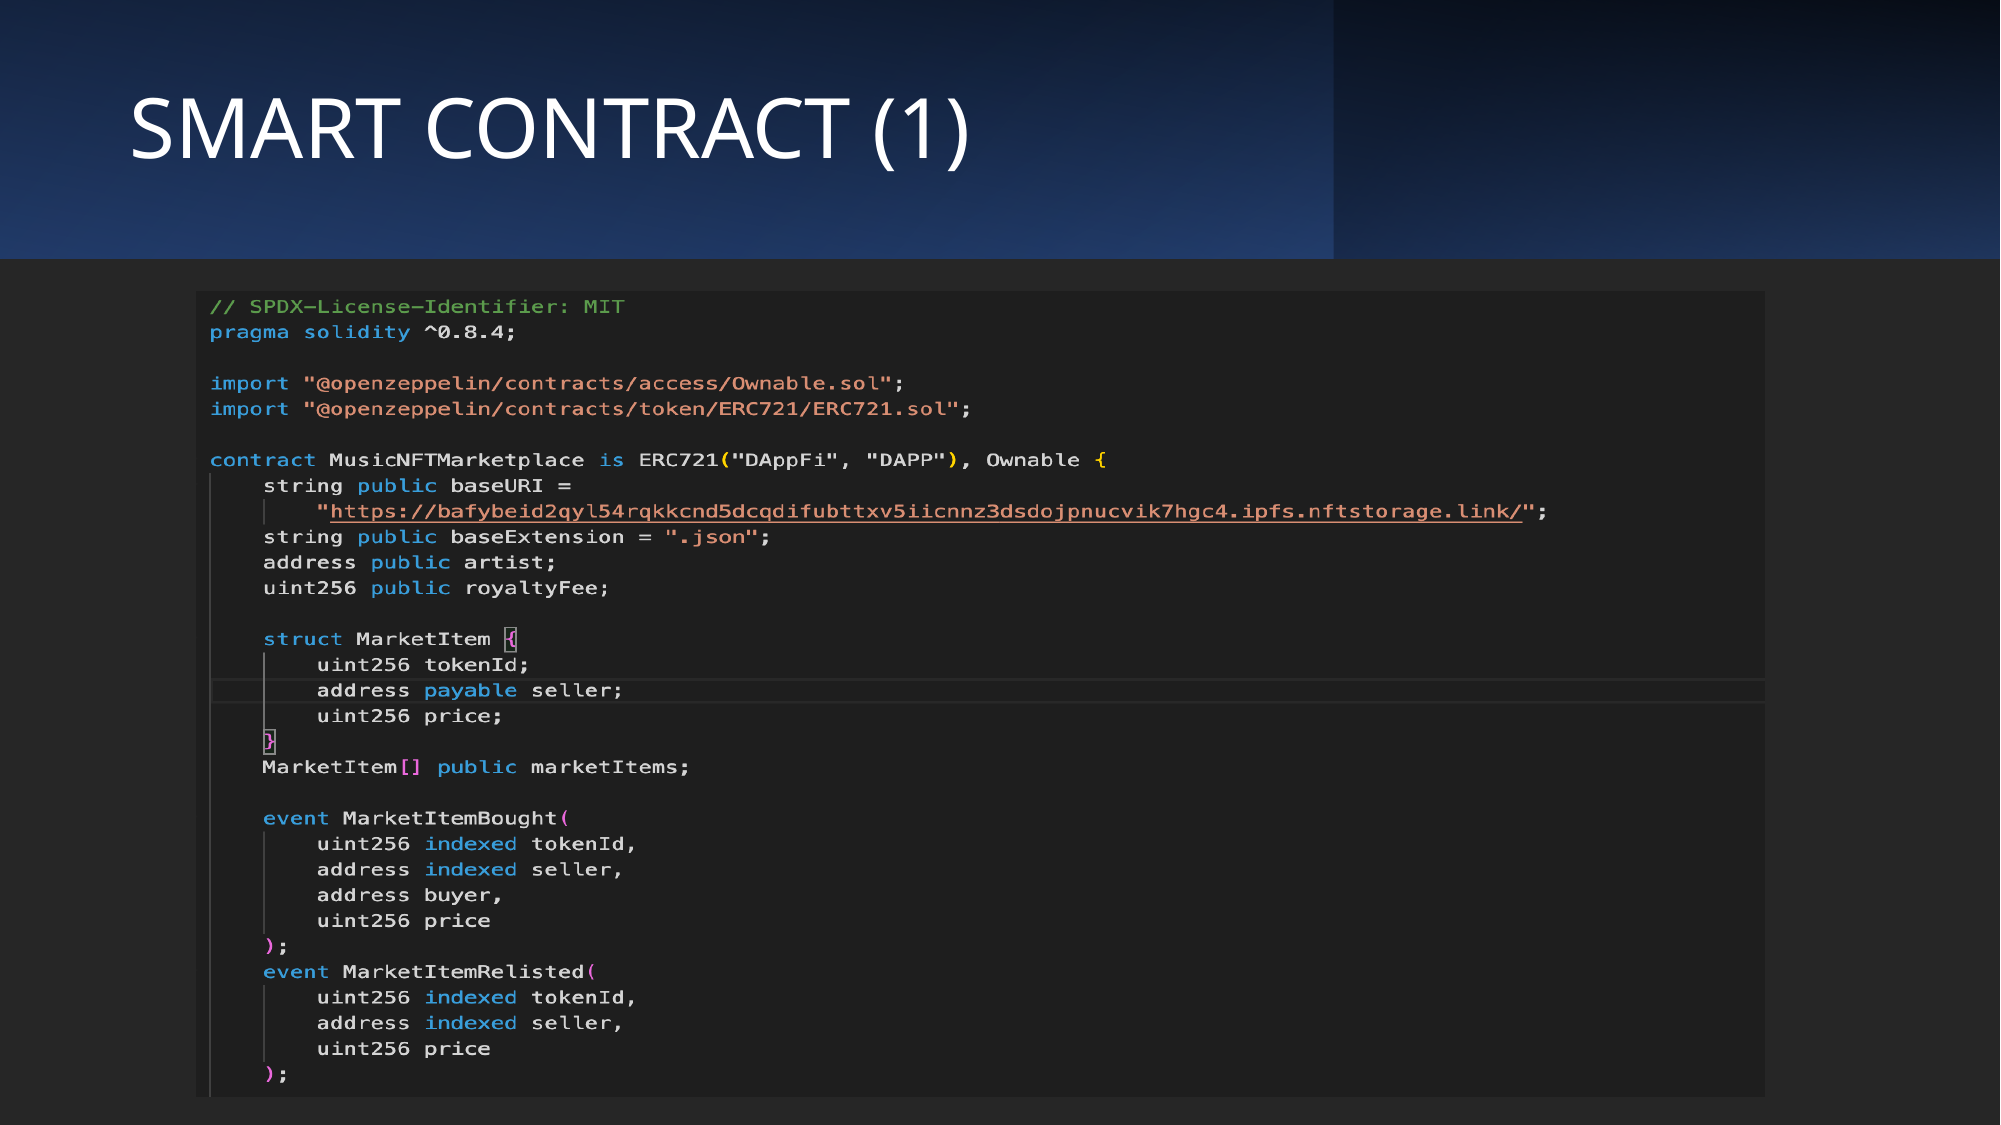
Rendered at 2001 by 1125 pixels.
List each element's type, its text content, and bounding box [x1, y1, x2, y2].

text_box [626, 0, 1334, 260]
text_box [1334, 0, 2000, 260]
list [196, 291, 1765, 1097]
text_box [0, 0, 626, 260]
text_box [0, 260, 2000, 1125]
title SMART CONTRACT (1) [114, 57, 1279, 206]
